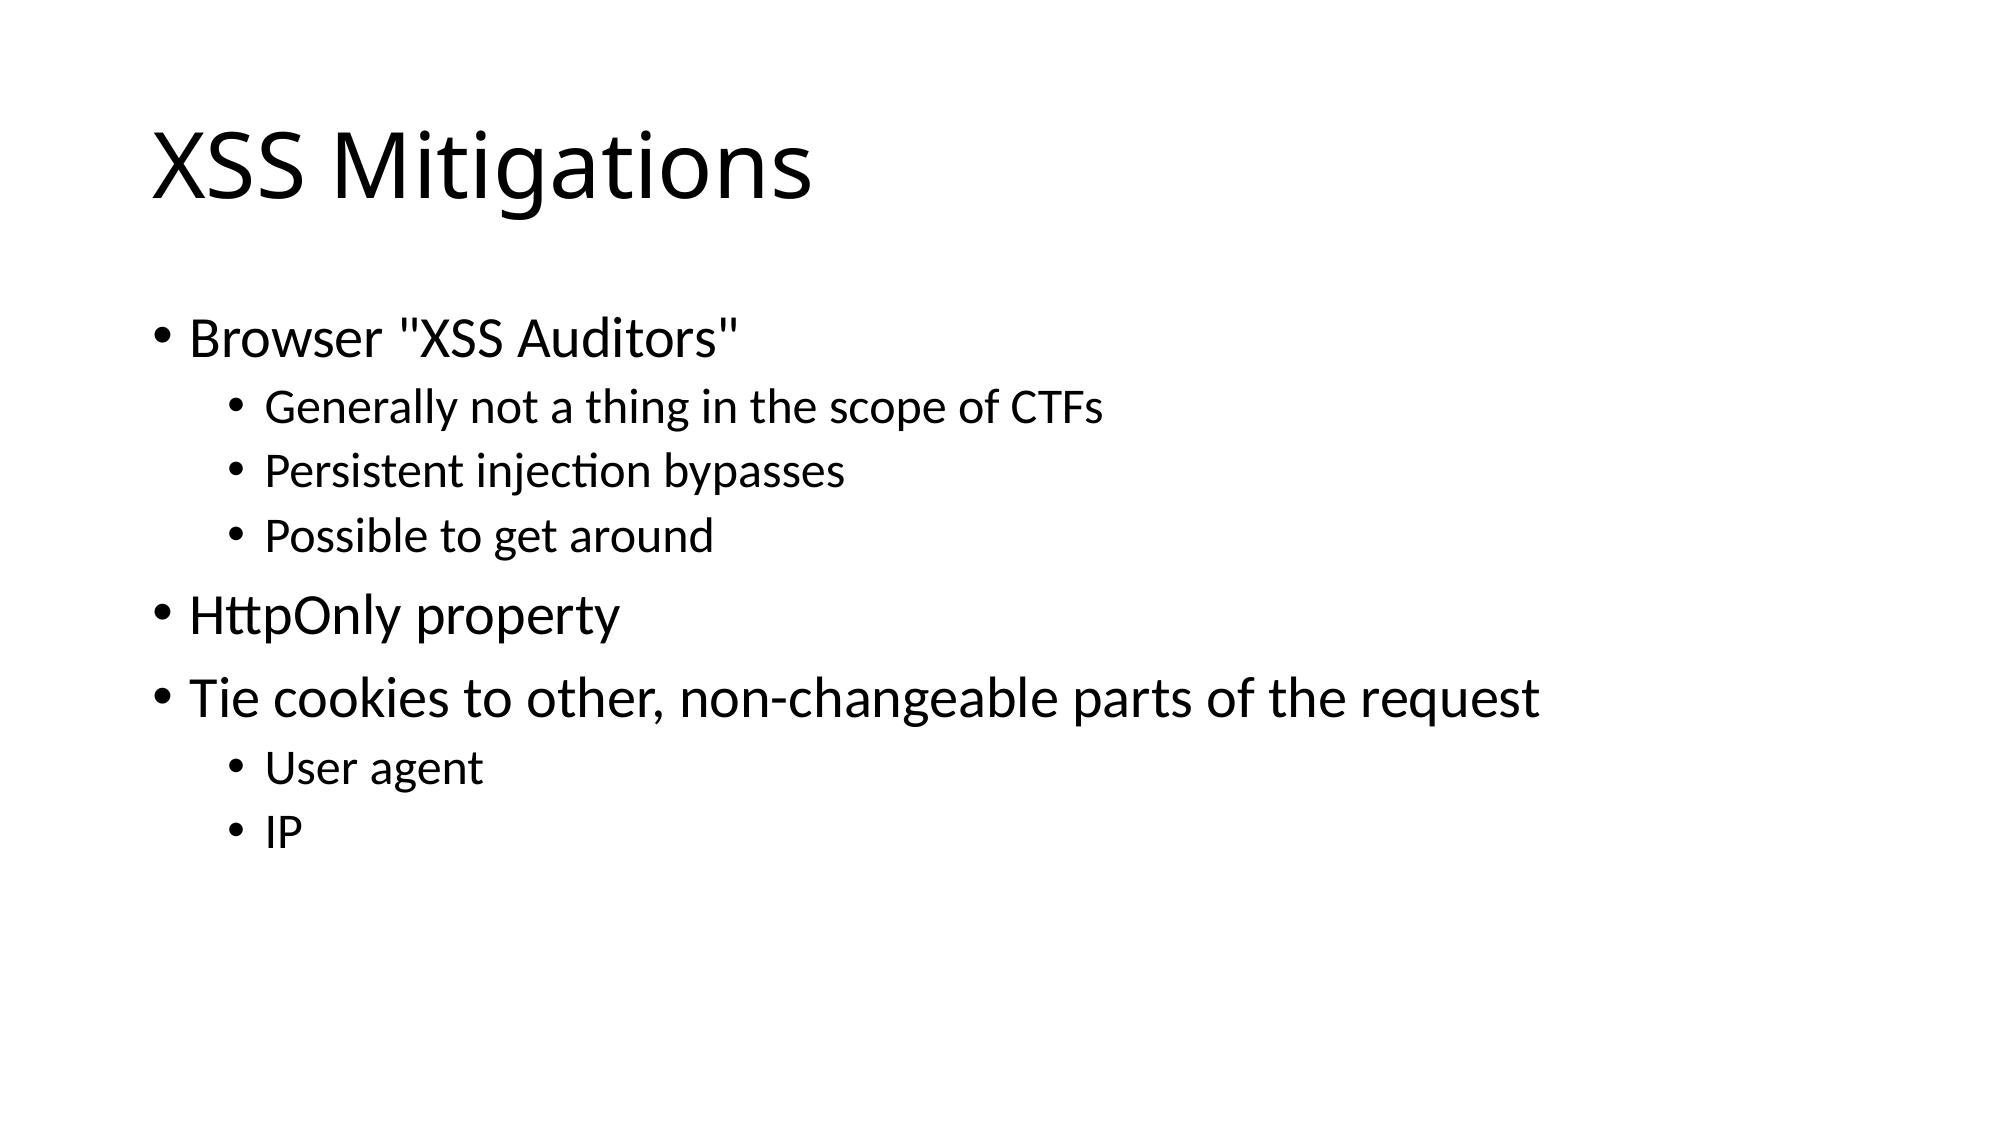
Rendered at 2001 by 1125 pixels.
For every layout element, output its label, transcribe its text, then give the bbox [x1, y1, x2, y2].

text_box XSS Mitigations [137, 59, 1863, 278]
text_box Browser "XSS Auditors" Generally not a thing in the scope of CTFs Persistent injection bypasses Possible to get around HttpOnly property Tie cookies to other, non-changeable parts of the request User agent IP [137, 299, 1863, 1014]
